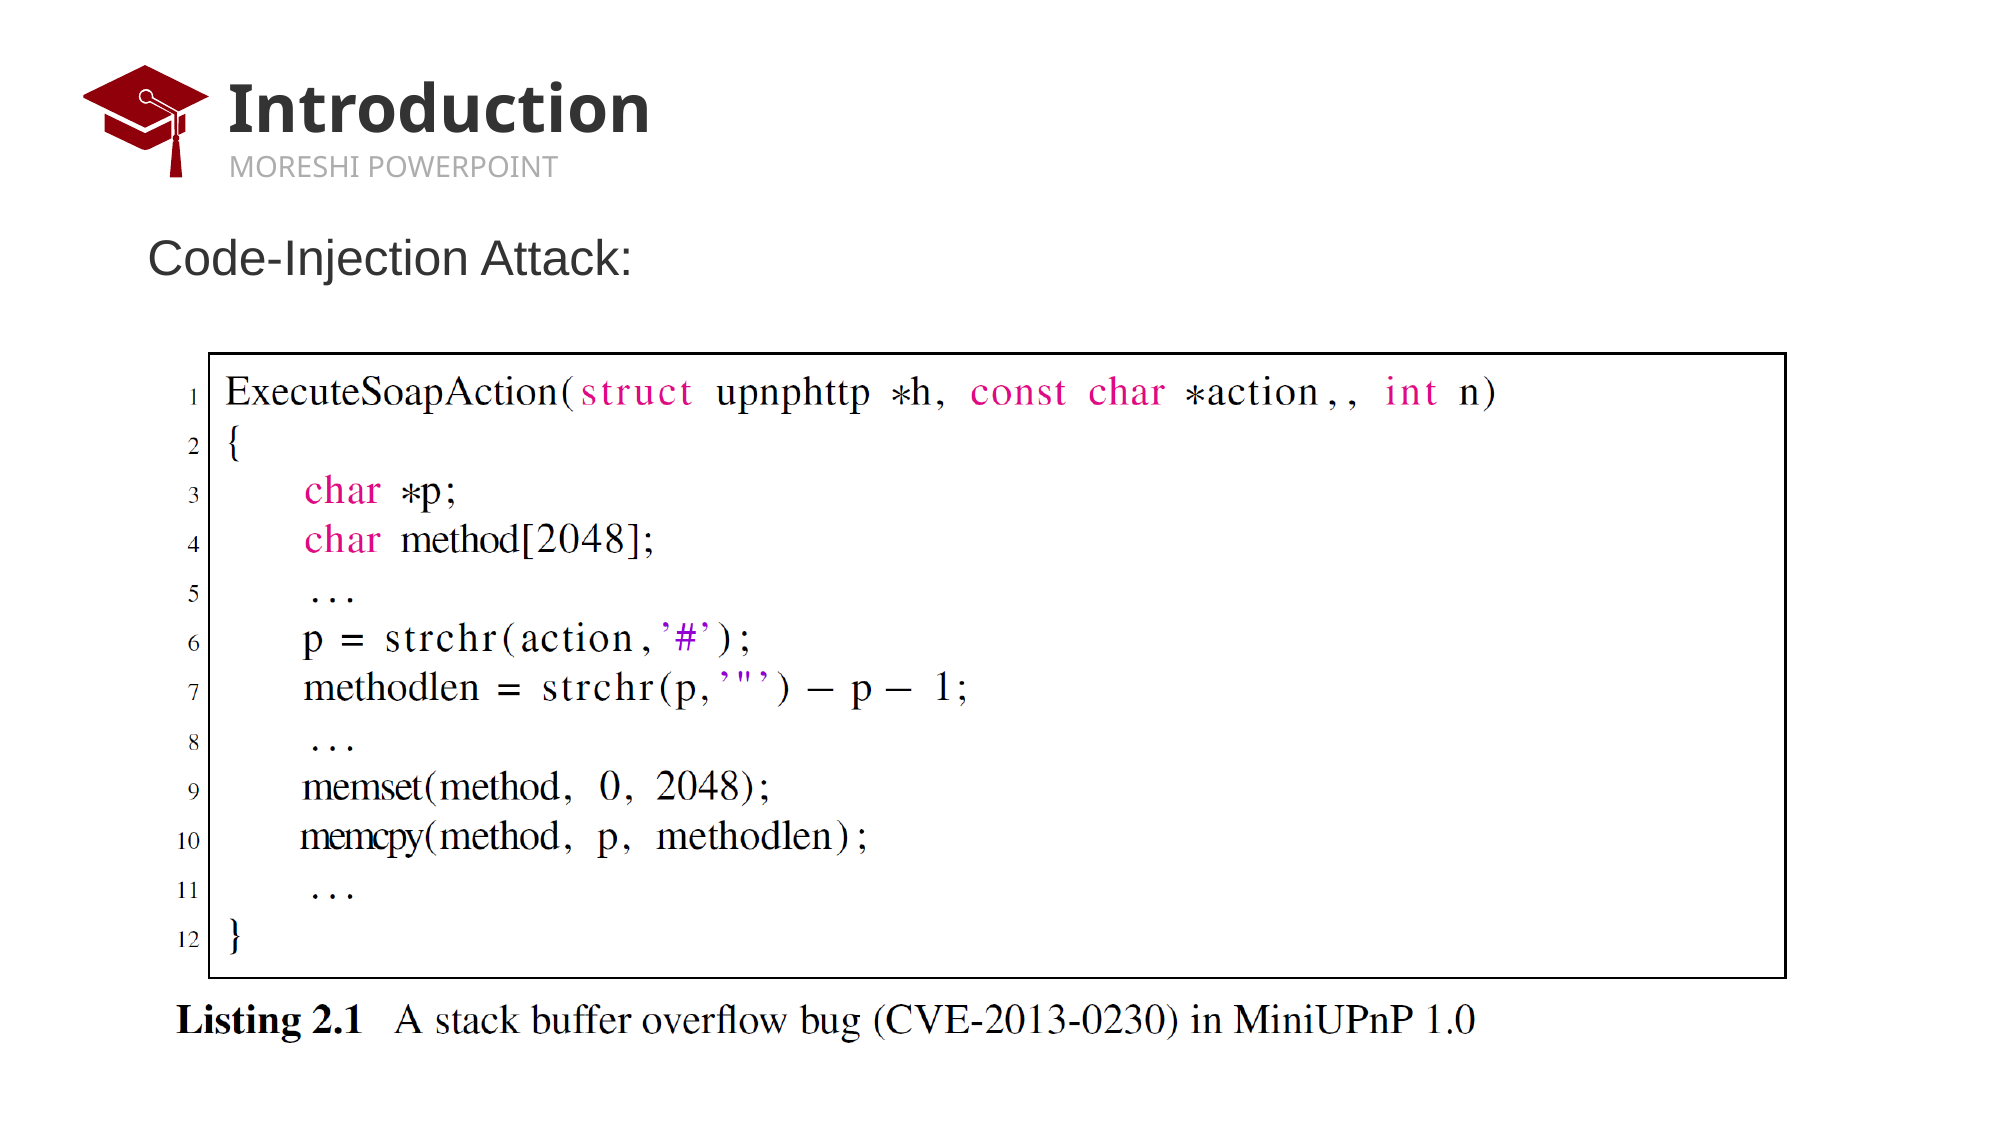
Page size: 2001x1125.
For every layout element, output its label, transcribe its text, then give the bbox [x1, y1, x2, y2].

picture [155, 344, 1810, 1054]
text_box Code-Injection Attack: [132, 217, 1789, 293]
title Introduction [213, 55, 1077, 168]
